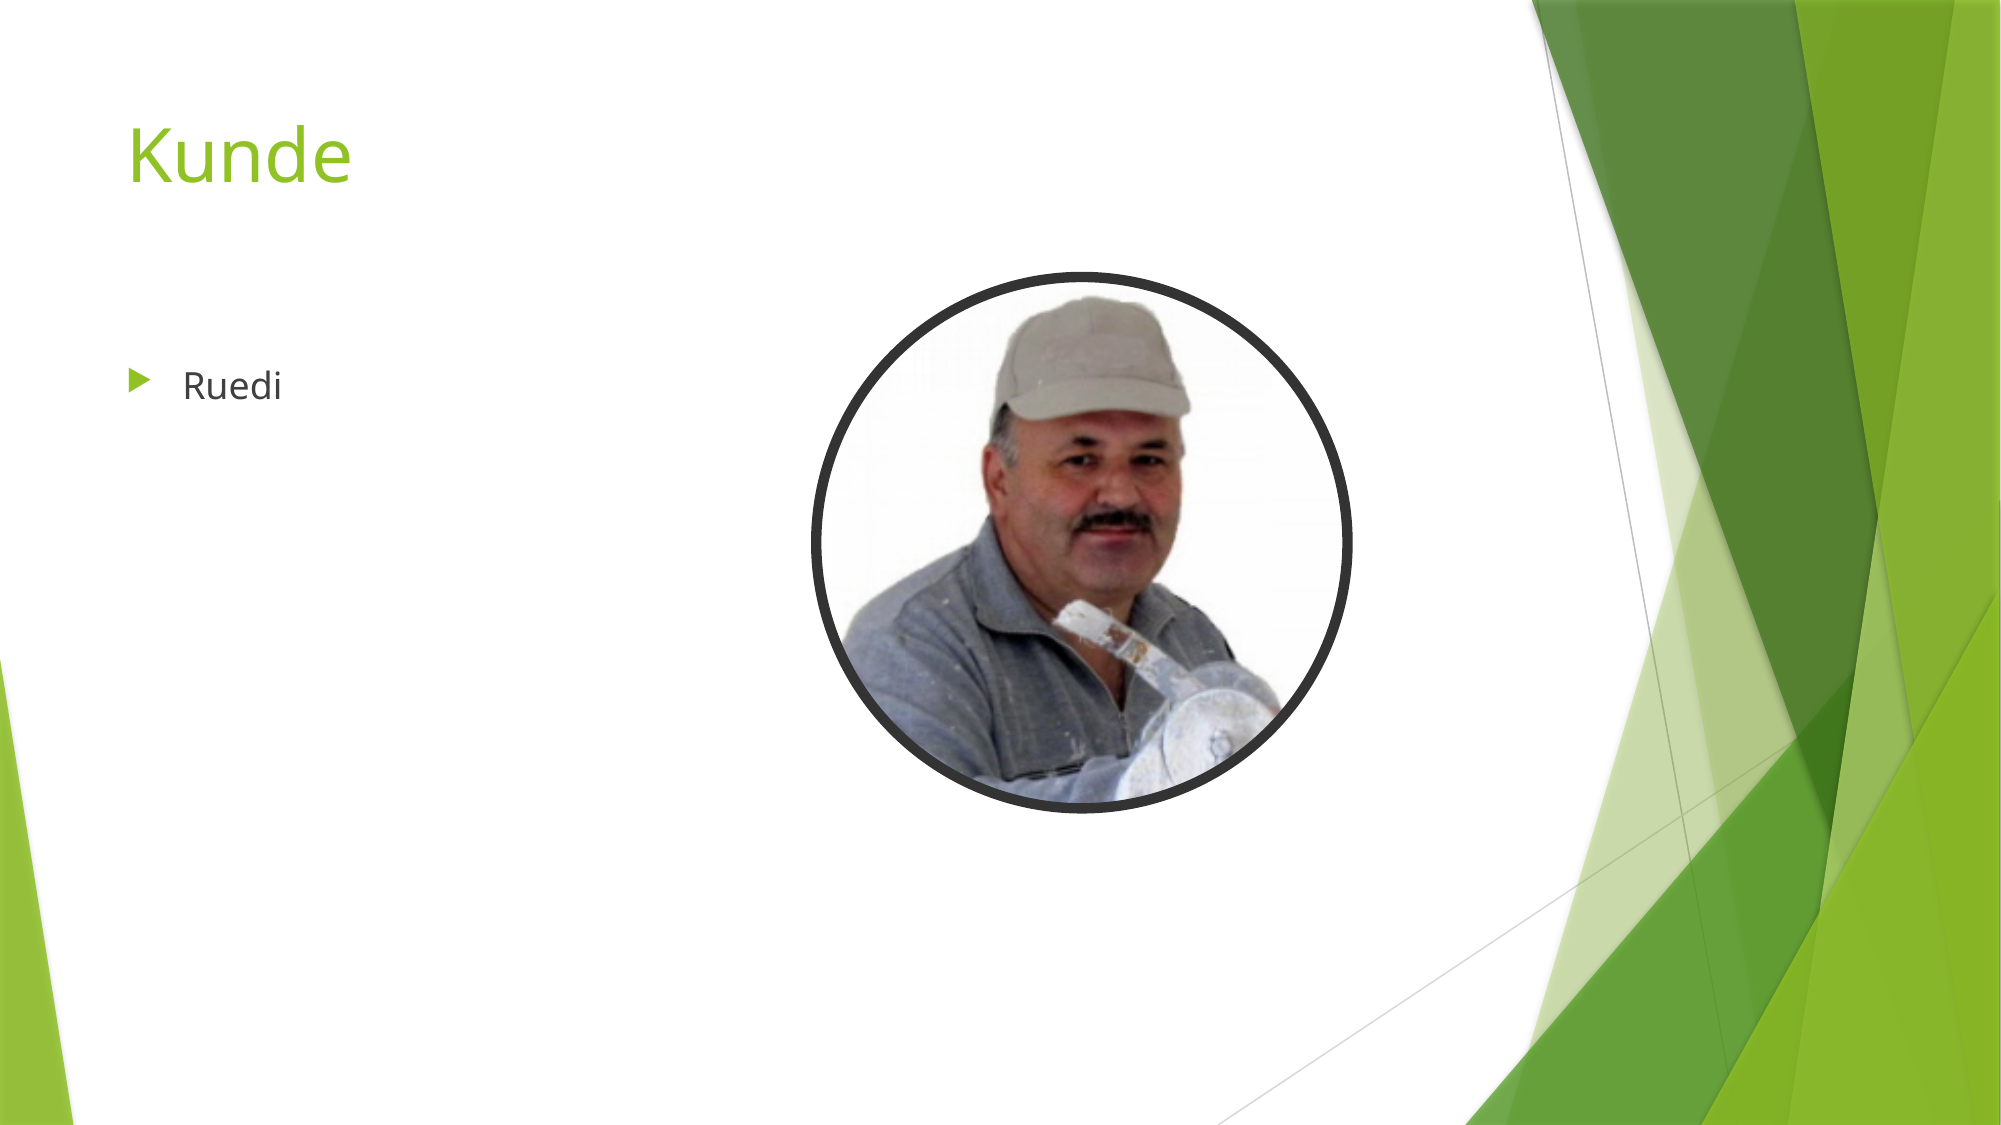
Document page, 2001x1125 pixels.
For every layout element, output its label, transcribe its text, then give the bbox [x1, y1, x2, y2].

list Ruedi [111, 354, 1522, 992]
picture [815, 276, 1348, 809]
title Kunde [111, 99, 1522, 317]
